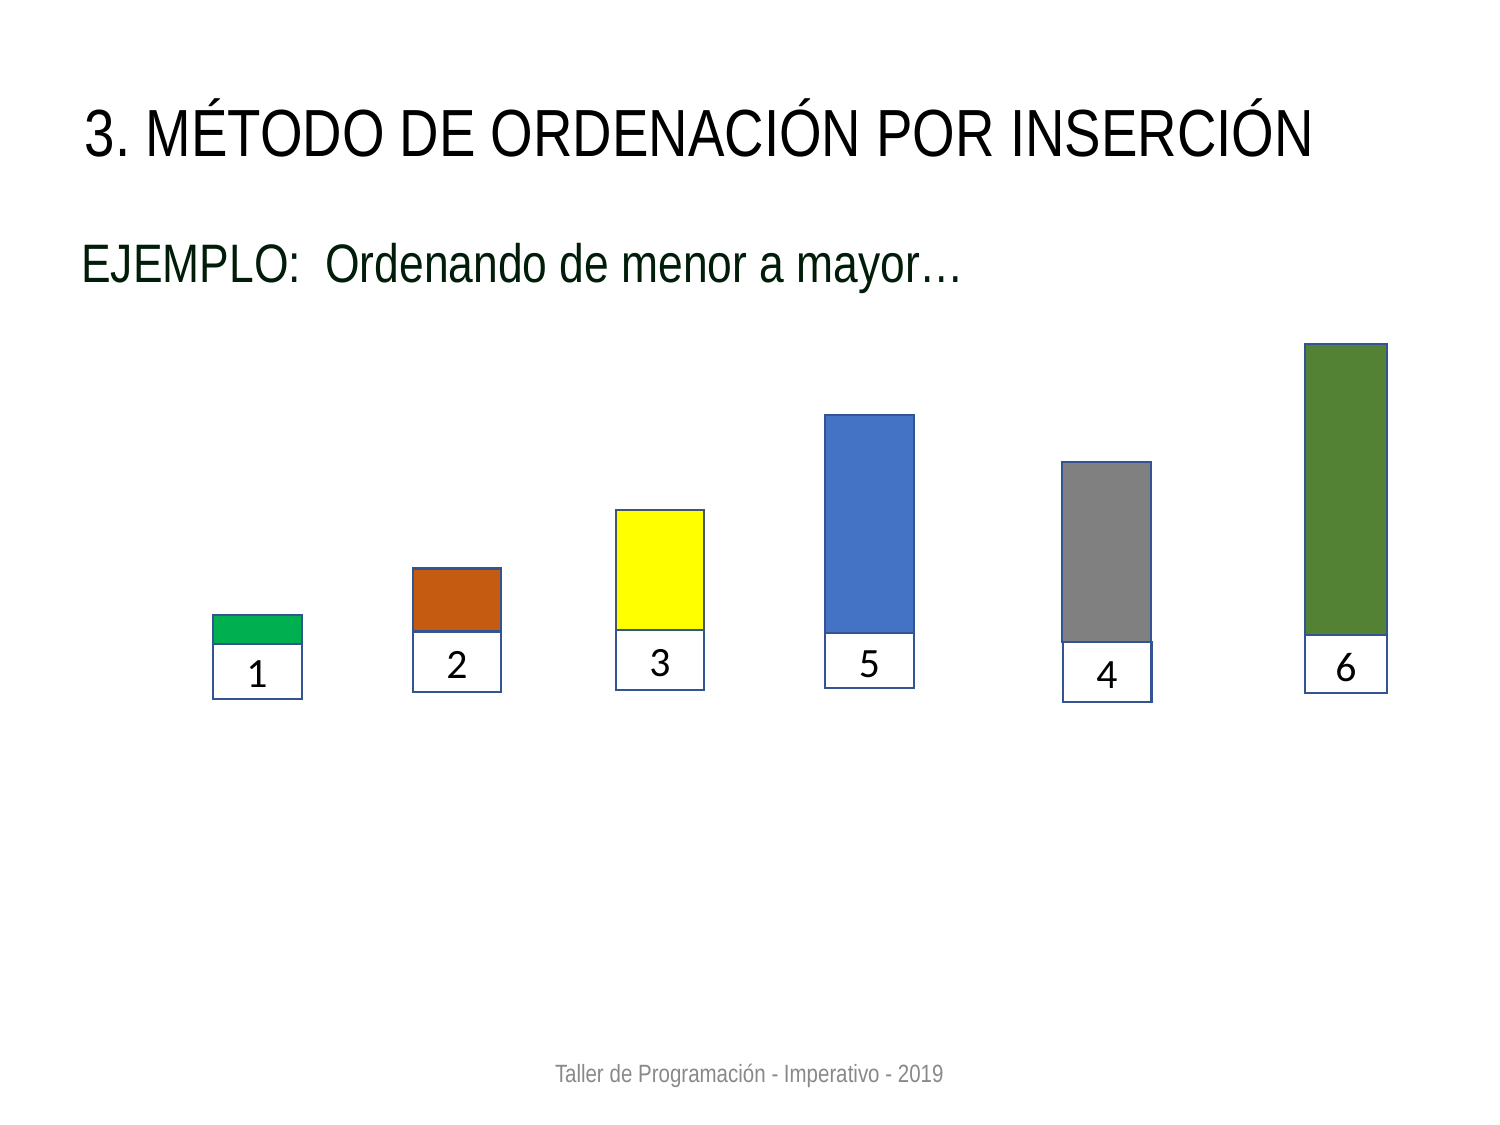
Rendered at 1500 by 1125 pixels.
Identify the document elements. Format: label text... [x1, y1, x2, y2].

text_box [212, 615, 302, 699]
footer Taller de Programación - Imperativo - 2019 [496, 1042, 1004, 1103]
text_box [412, 568, 502, 692]
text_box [615, 509, 705, 691]
text_box 3. MÉTODO DE ORDENACIÓN POR INSERCIÓN [53, 54, 1347, 179]
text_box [825, 414, 914, 688]
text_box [1062, 462, 1152, 703]
text_box EJEMPLO: Ordenando de menor a mayor… [66, 220, 1047, 301]
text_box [1305, 343, 1387, 694]
